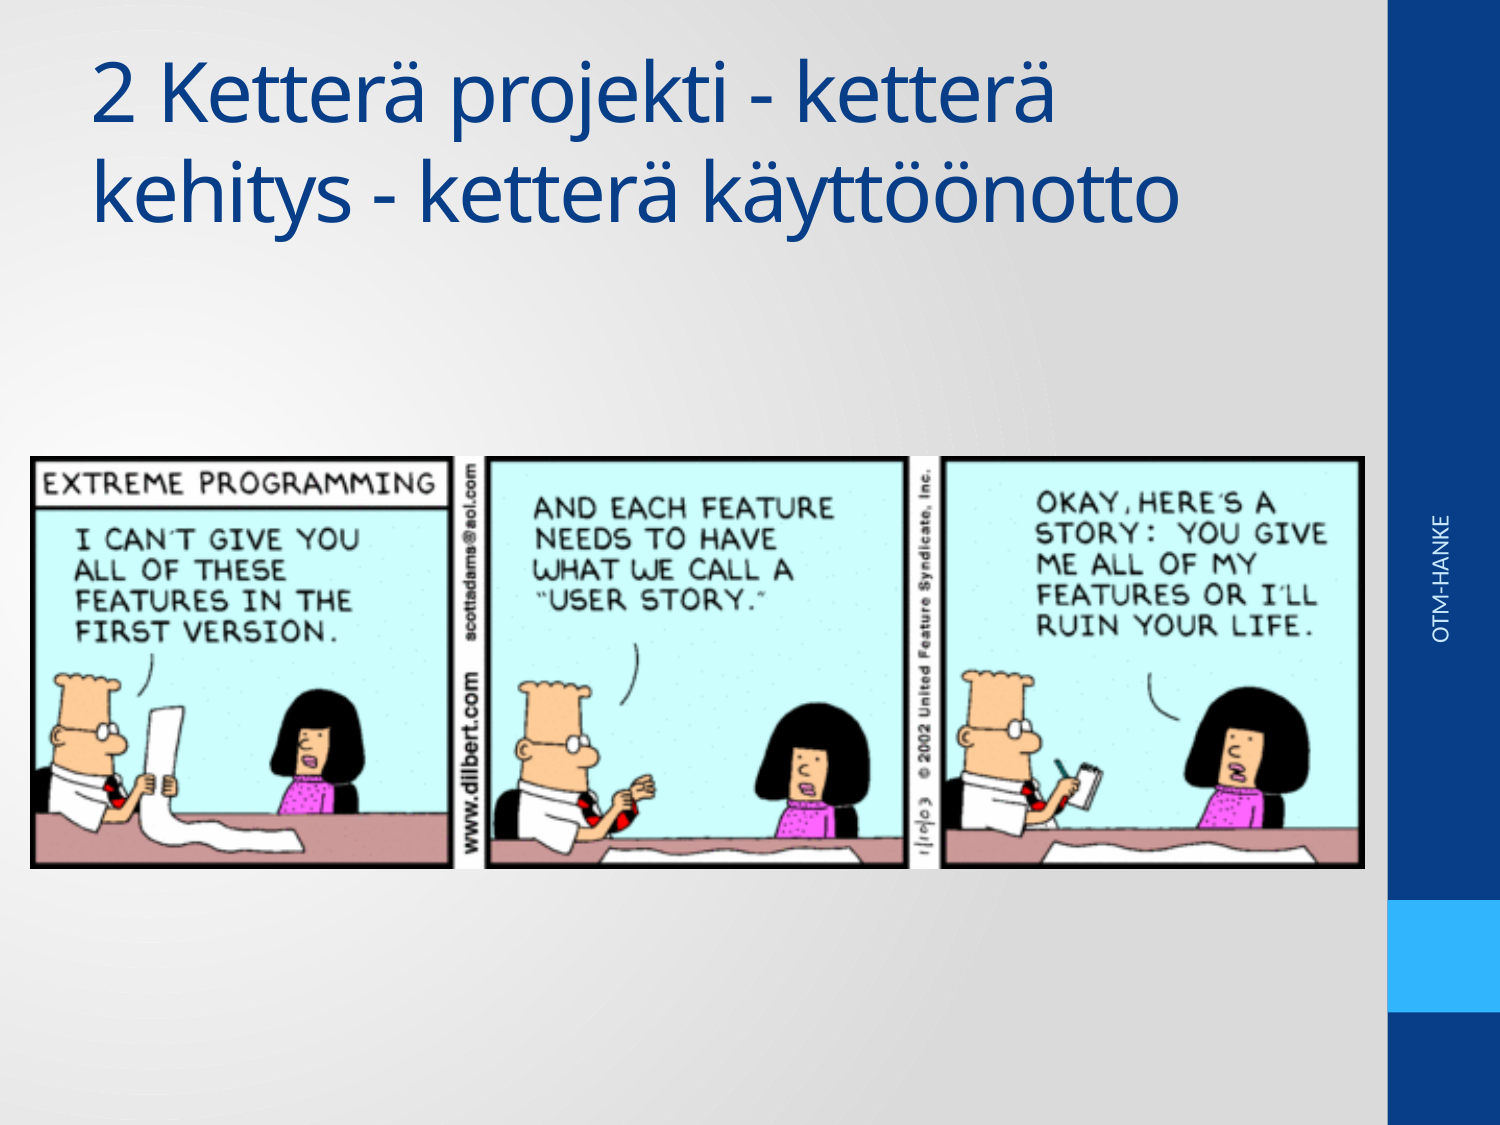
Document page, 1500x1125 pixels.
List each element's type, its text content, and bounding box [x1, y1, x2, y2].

footer OTM-HANKE [1408, 500, 1469, 889]
title 2 Ketterä projekti - ketterä kehitys - ketterä käyttöönotto [75, 45, 1325, 233]
picture [30, 455, 1365, 870]
